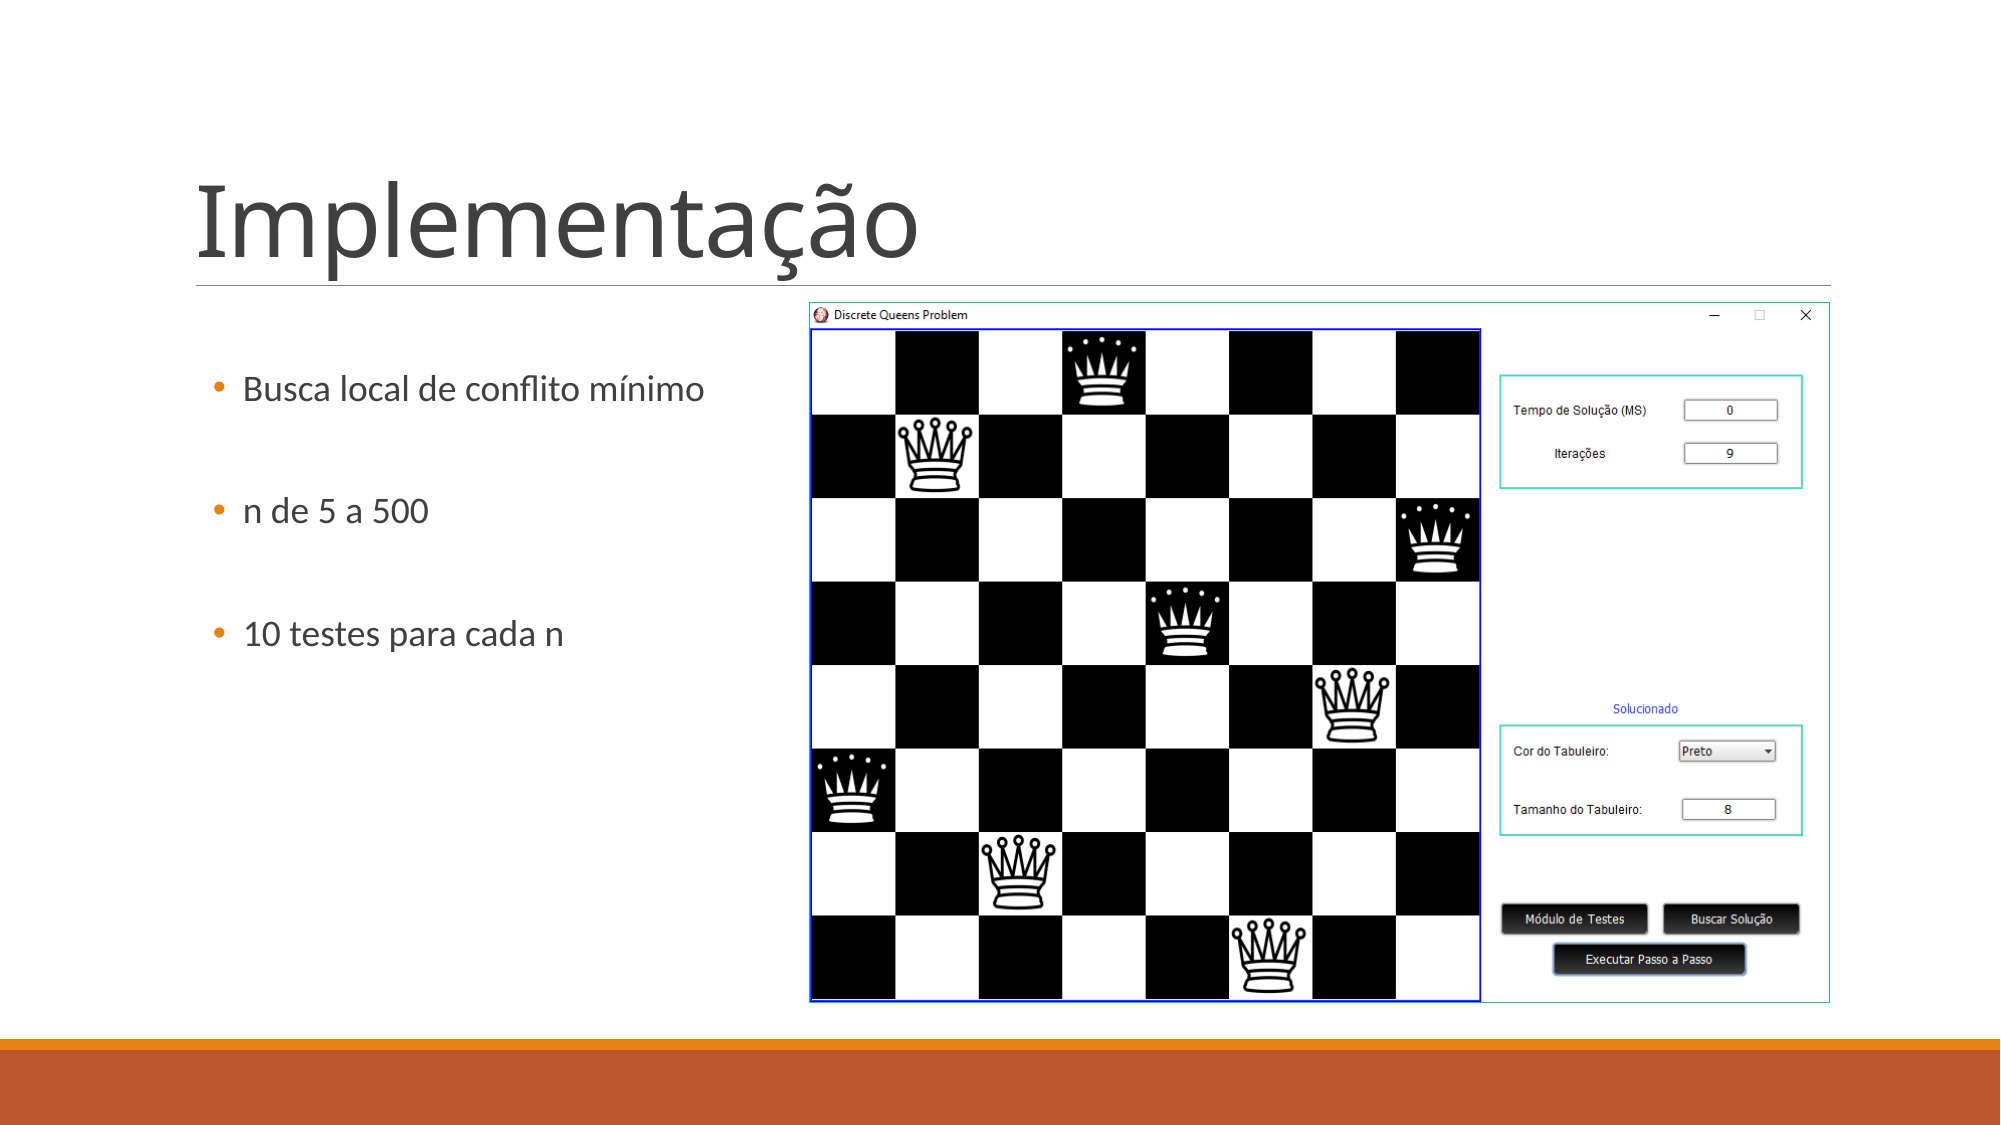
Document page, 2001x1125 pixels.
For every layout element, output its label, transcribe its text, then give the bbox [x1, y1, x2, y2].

title Implementação [180, 47, 1830, 285]
picture [808, 302, 1831, 1004]
list Busca local de conflito mínimo n de 5 a 500 10 testes para cada n [180, 302, 807, 963]
